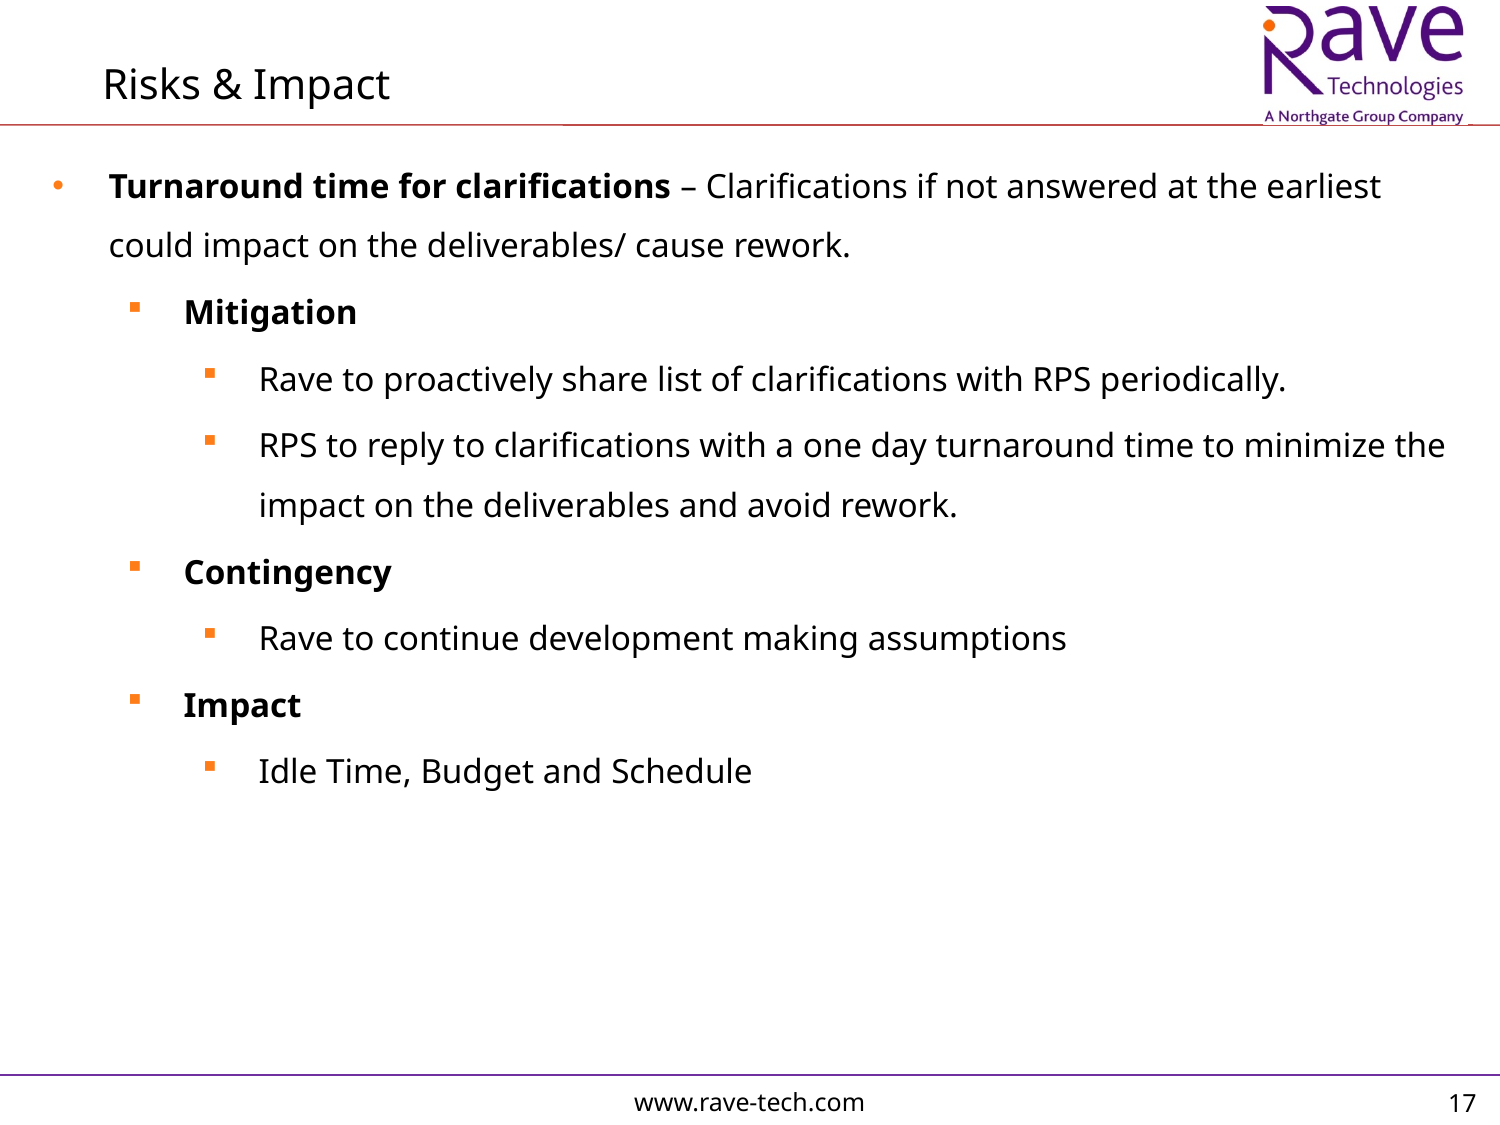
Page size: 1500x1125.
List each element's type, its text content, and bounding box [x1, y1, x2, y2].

footer www.rave-tech.com [1492, 1077, 1500, 1125]
text_box Risks & Impact [87, 50, 1100, 115]
text_box Turnaround time for clarifications – Clarifications if not answered at the earliest could impact on the deliverables/ cause rework. Mitigation Rave to proactively share list of clarifications with RPS periodically. RPS to reply to clarifications with a one day turnaround time to minimize the impact on the deliverables and avoid rework. Contingency Rave to continue development making assumptions Impact Idle Time, Budget and Schedule [37, 137, 1475, 798]
picture [1263, 6, 1468, 125]
footer www.rave-tech.com [0, 1077, 1416, 1125]
slide_number 17 [1416, 1074, 1492, 1125]
